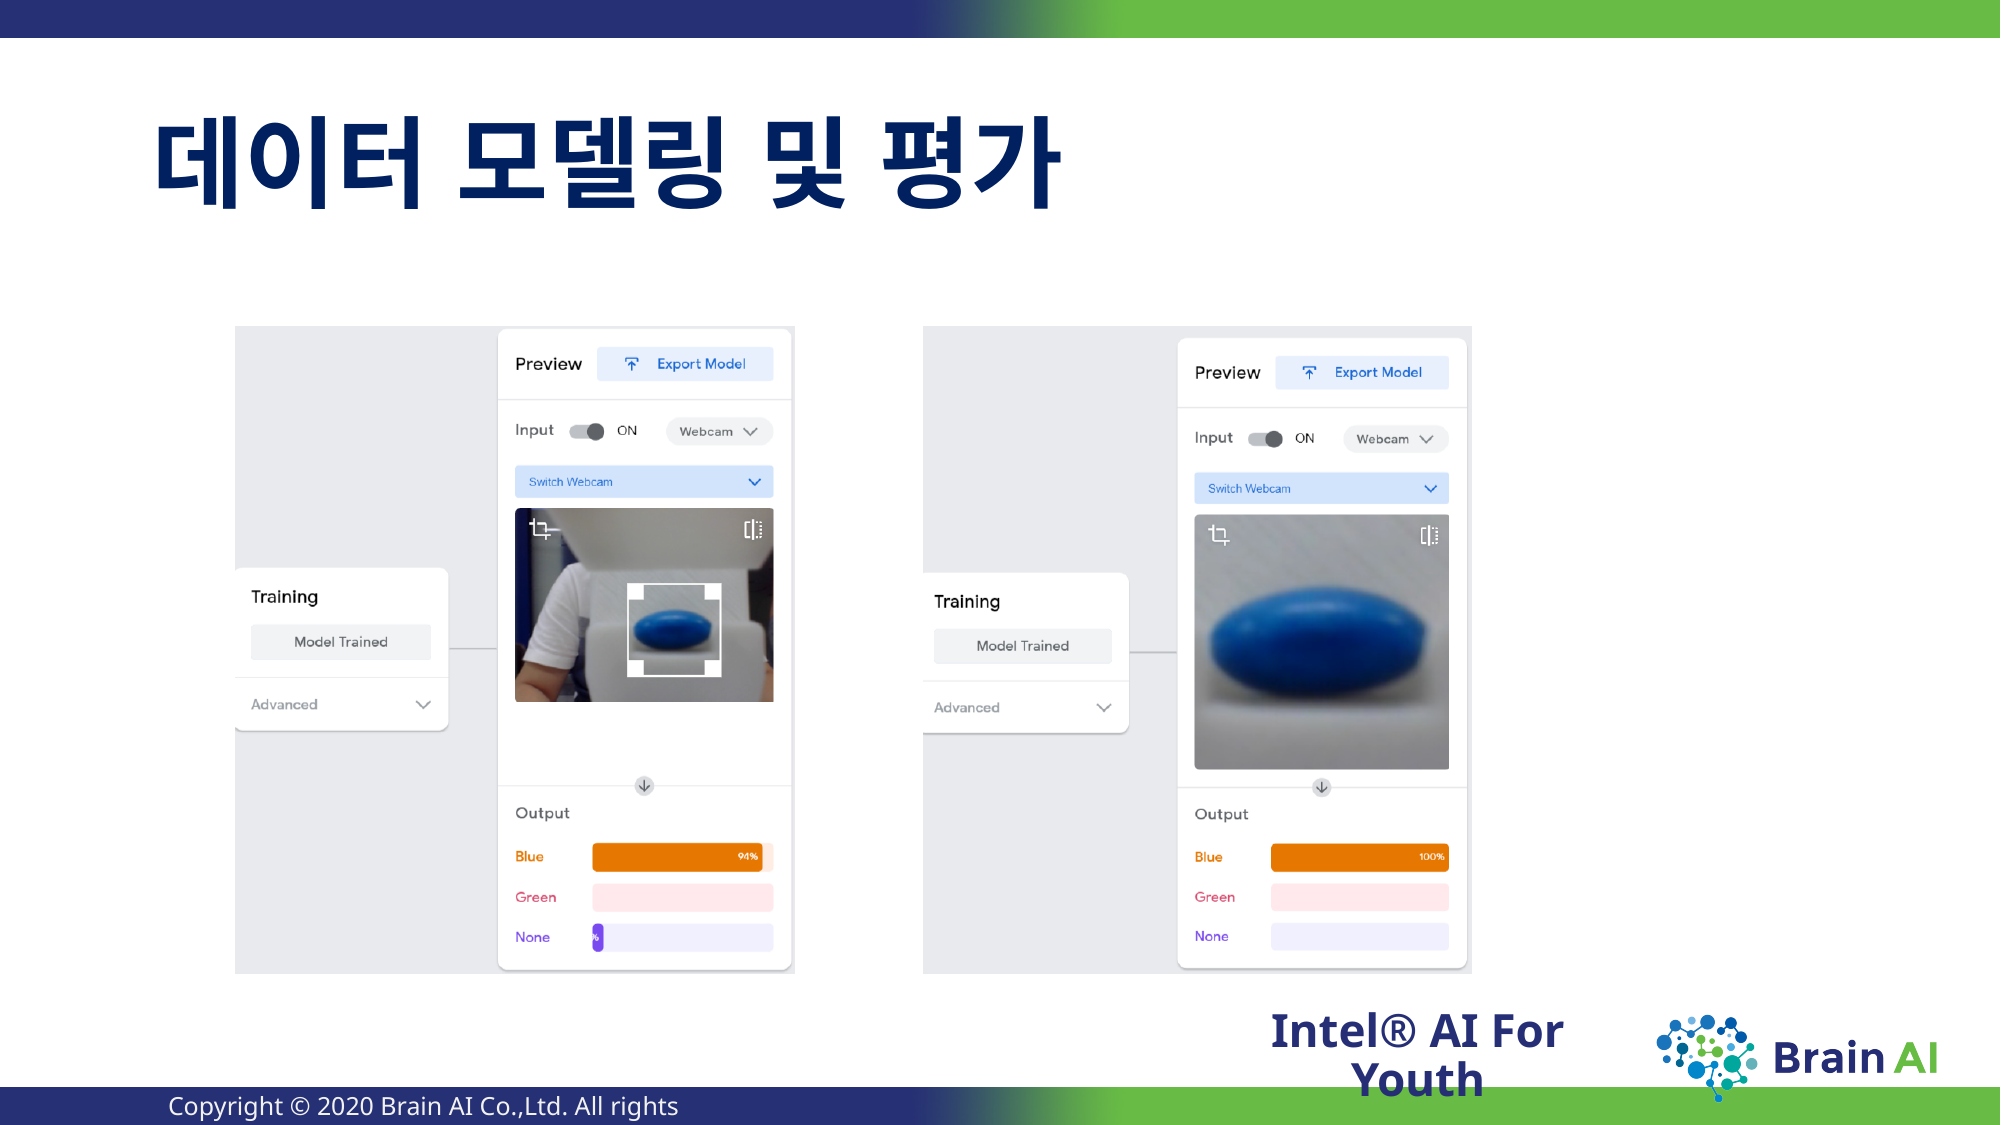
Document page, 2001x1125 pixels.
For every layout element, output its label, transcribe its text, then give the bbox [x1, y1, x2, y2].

picture [0, 1011, 2000, 1125]
title 데이터 모델링 및 평가 [137, 59, 1863, 278]
picture [923, 326, 1472, 974]
picture [0, 0, 2000, 38]
picture [235, 326, 795, 974]
